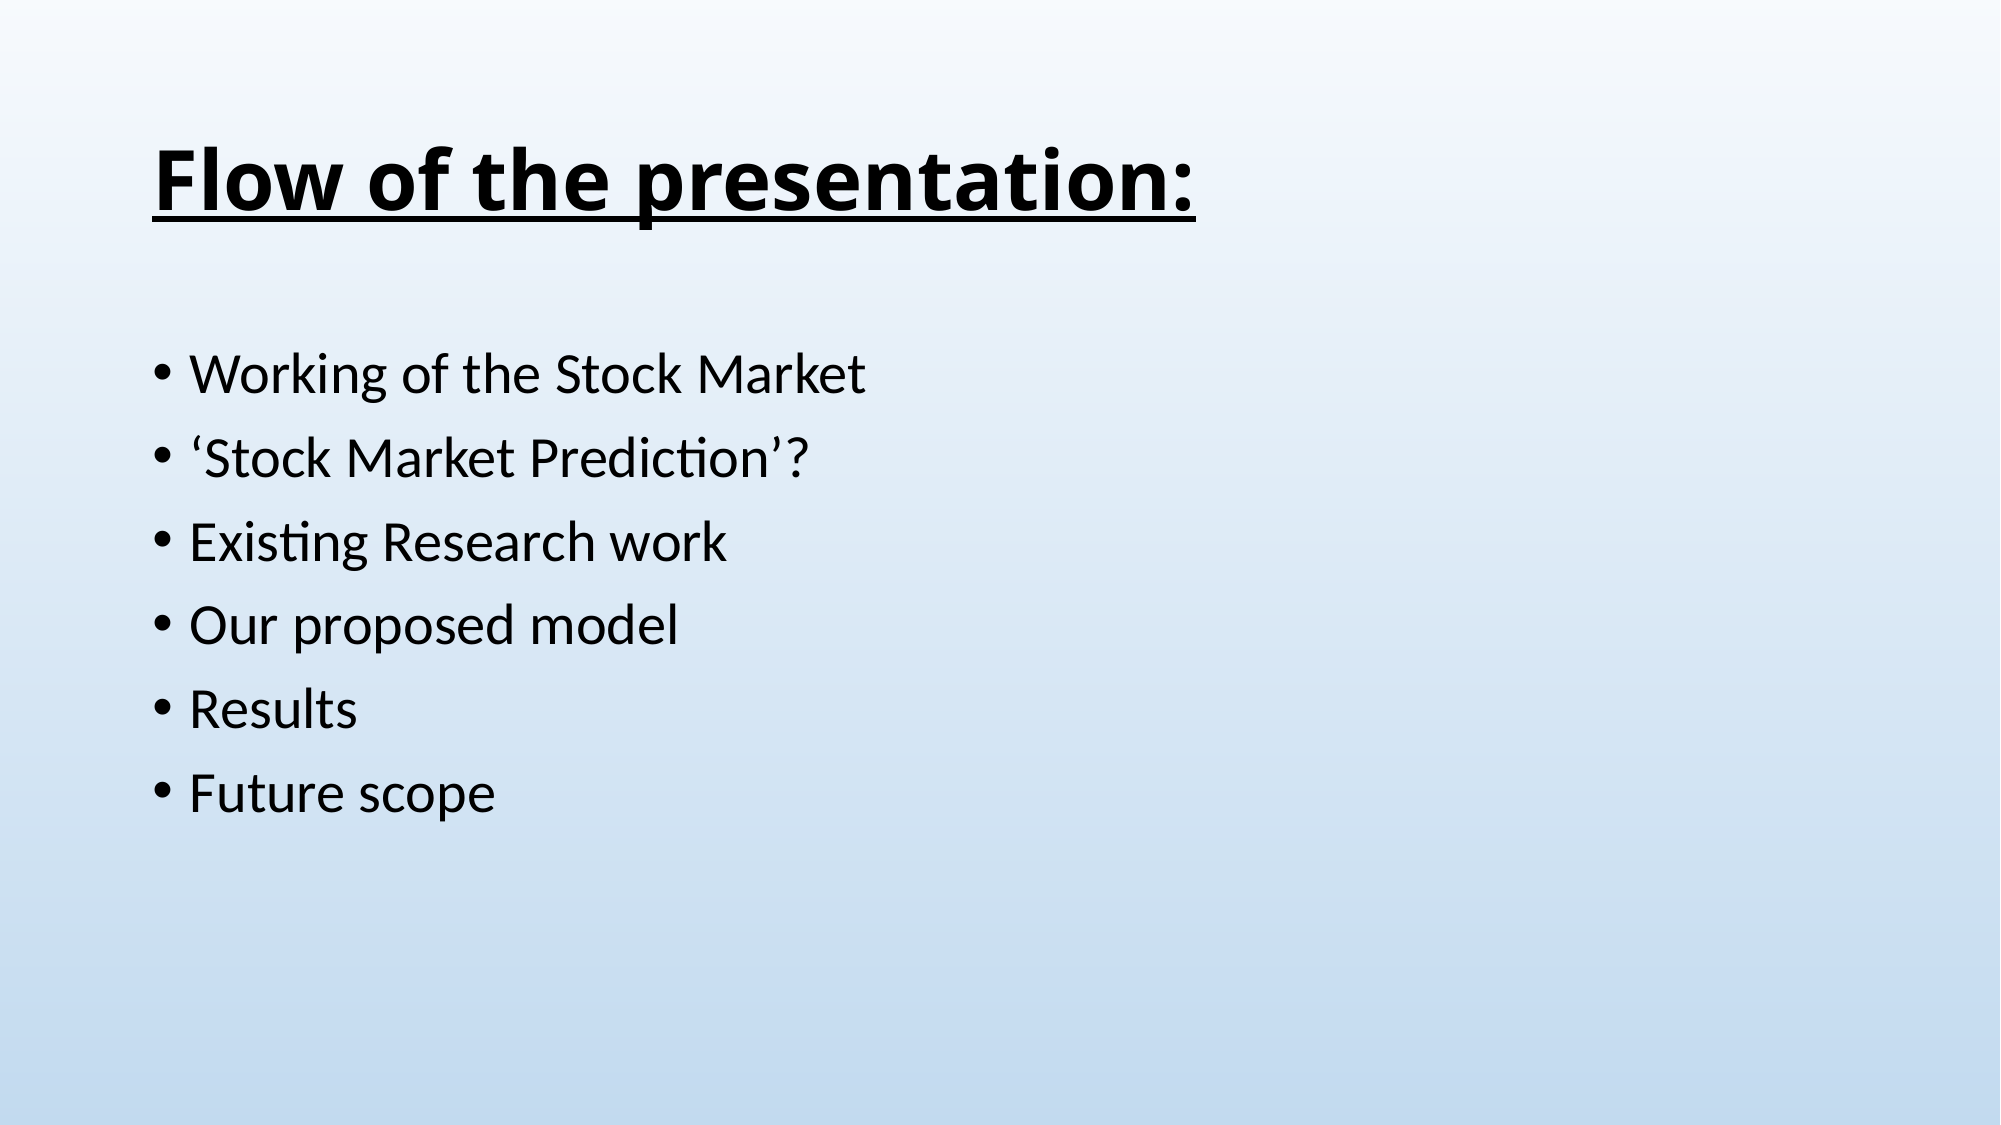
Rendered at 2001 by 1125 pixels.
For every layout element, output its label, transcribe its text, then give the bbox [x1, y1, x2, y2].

list Working of the Stock Market ‘Stock Market Prediction’? Existing Research work Our proposed model Results Future scope [137, 335, 1863, 993]
title Flow of the presentation: [137, 116, 1863, 250]
